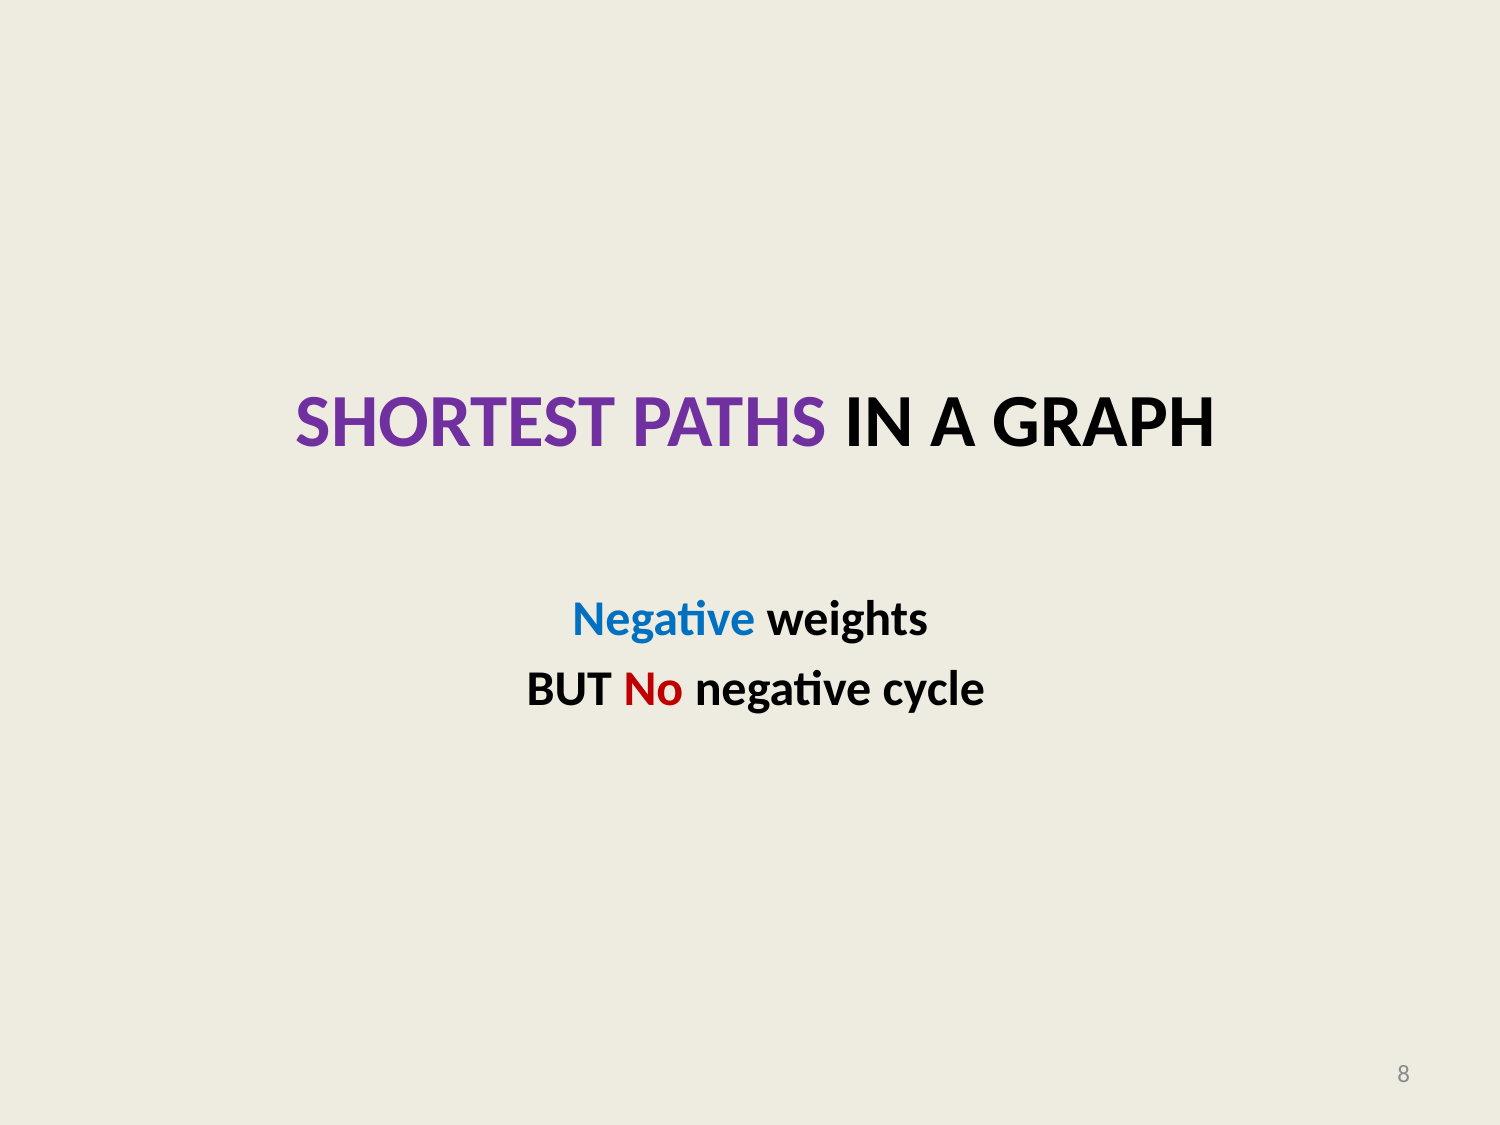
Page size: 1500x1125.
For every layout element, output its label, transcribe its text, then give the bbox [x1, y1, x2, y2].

title shortest paths in a graph [118, 364, 1394, 476]
list Negative weights BUT No negative cycle [118, 476, 1394, 723]
slide_number 8 [1074, 1042, 1425, 1103]
